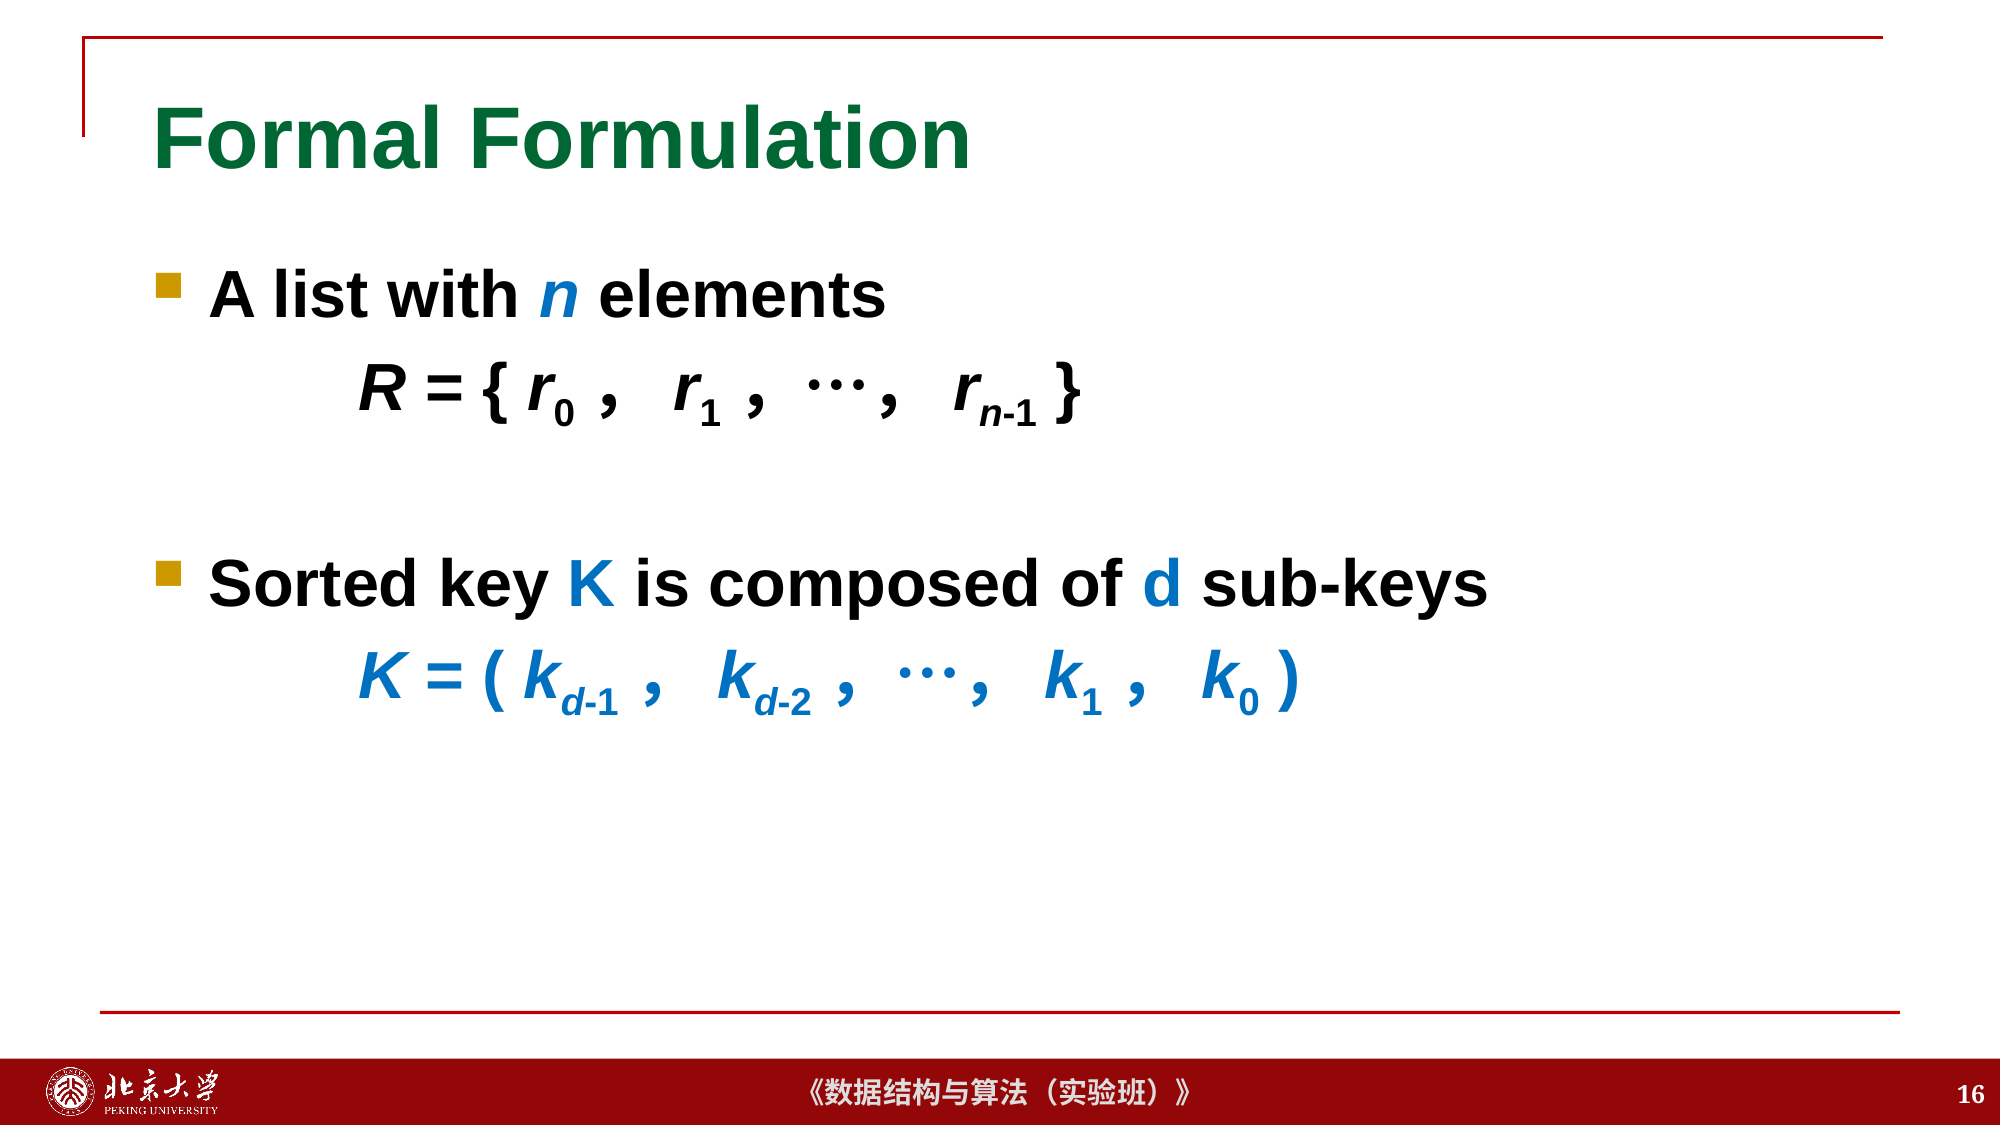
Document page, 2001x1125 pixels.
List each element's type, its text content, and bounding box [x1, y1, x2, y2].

picture [46, 1067, 218, 1116]
title Formal Formulation [137, 59, 1863, 209]
slide_number 16 [1550, 1065, 2000, 1125]
list A list with n elements R = { r0，r1，…，rn-1 } Sorted key K is composed of d sub-keys K = ( kd-1，kd-2，…，k1，k0 ) [137, 243, 1863, 1017]
